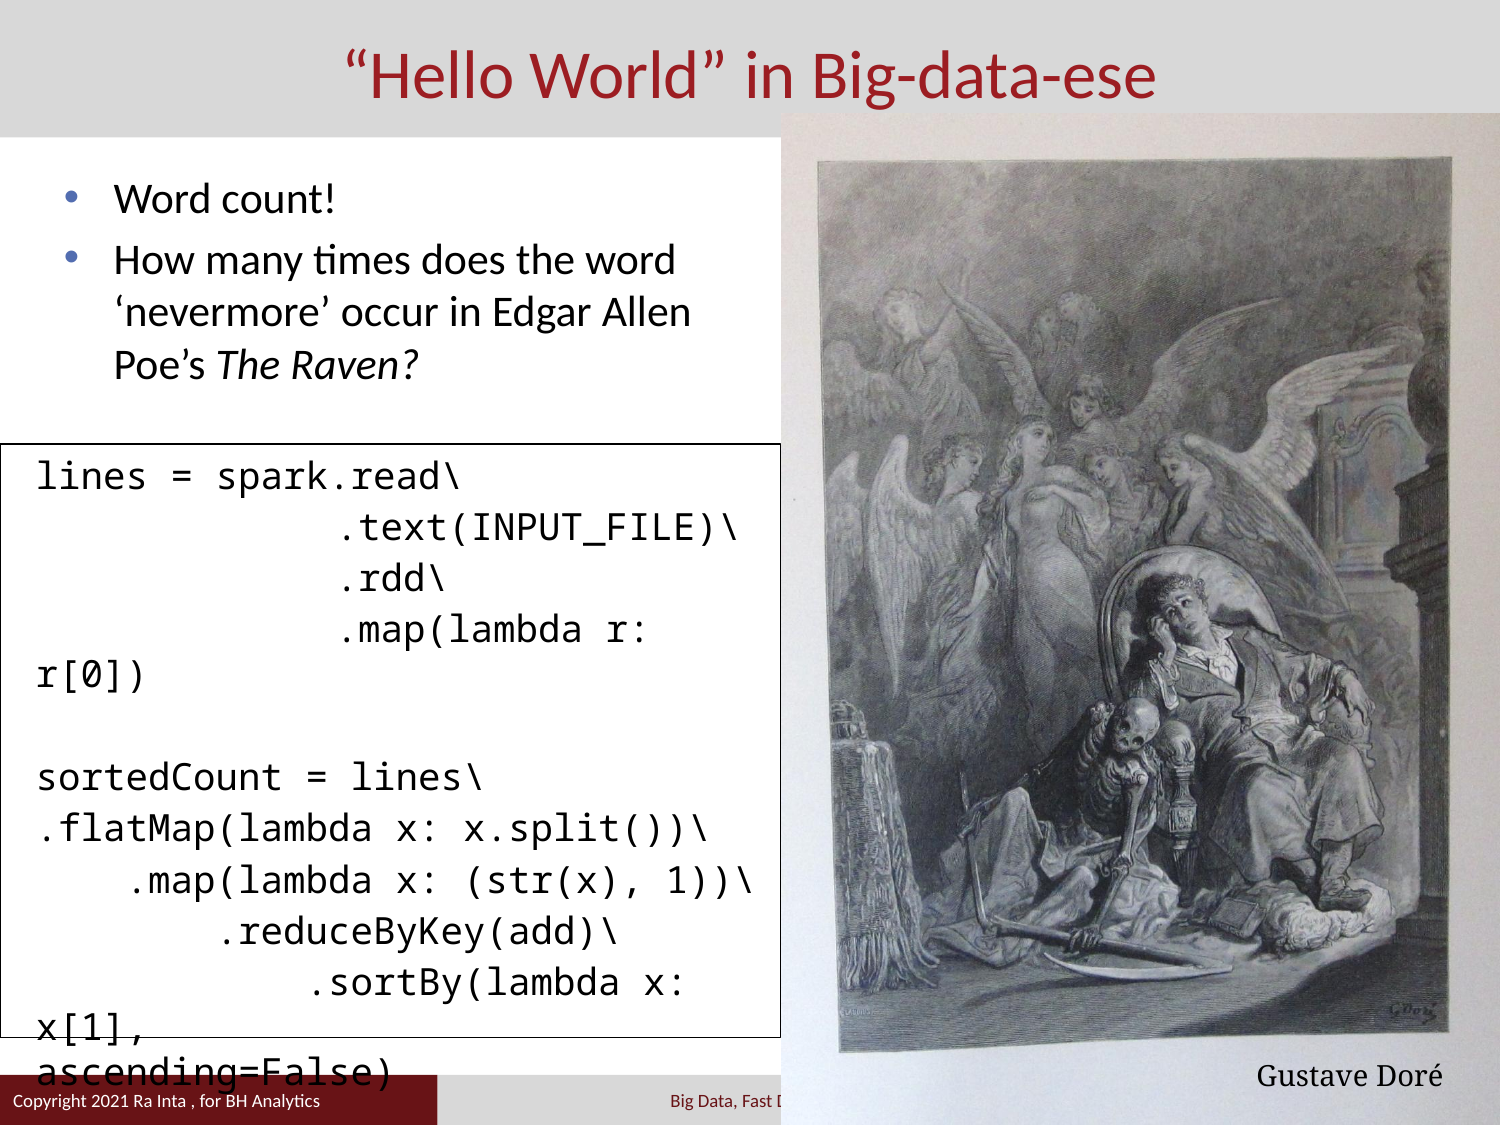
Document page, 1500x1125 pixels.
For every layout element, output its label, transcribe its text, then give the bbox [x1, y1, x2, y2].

title “Hello World” in Big-data-ese [0, 4, 1500, 138]
list lines = spark.read\ .text(INPUT_FILE)\ .rdd\ .map(lambda r: r[0]) sortedCount = lines\ .flatMap(lambda x: x.split())\ .map(lambda x: (str(x), 1))\ .reduceByKey(add)\ .sortBy(lambda x: x[1], ascending=False) [0, 443, 780, 1038]
list Word count! How many times does the word ‘nevermore’ occur in Edgar Allen Poe’s The Raven? [49, 161, 764, 443]
picture [780, 113, 1500, 1125]
